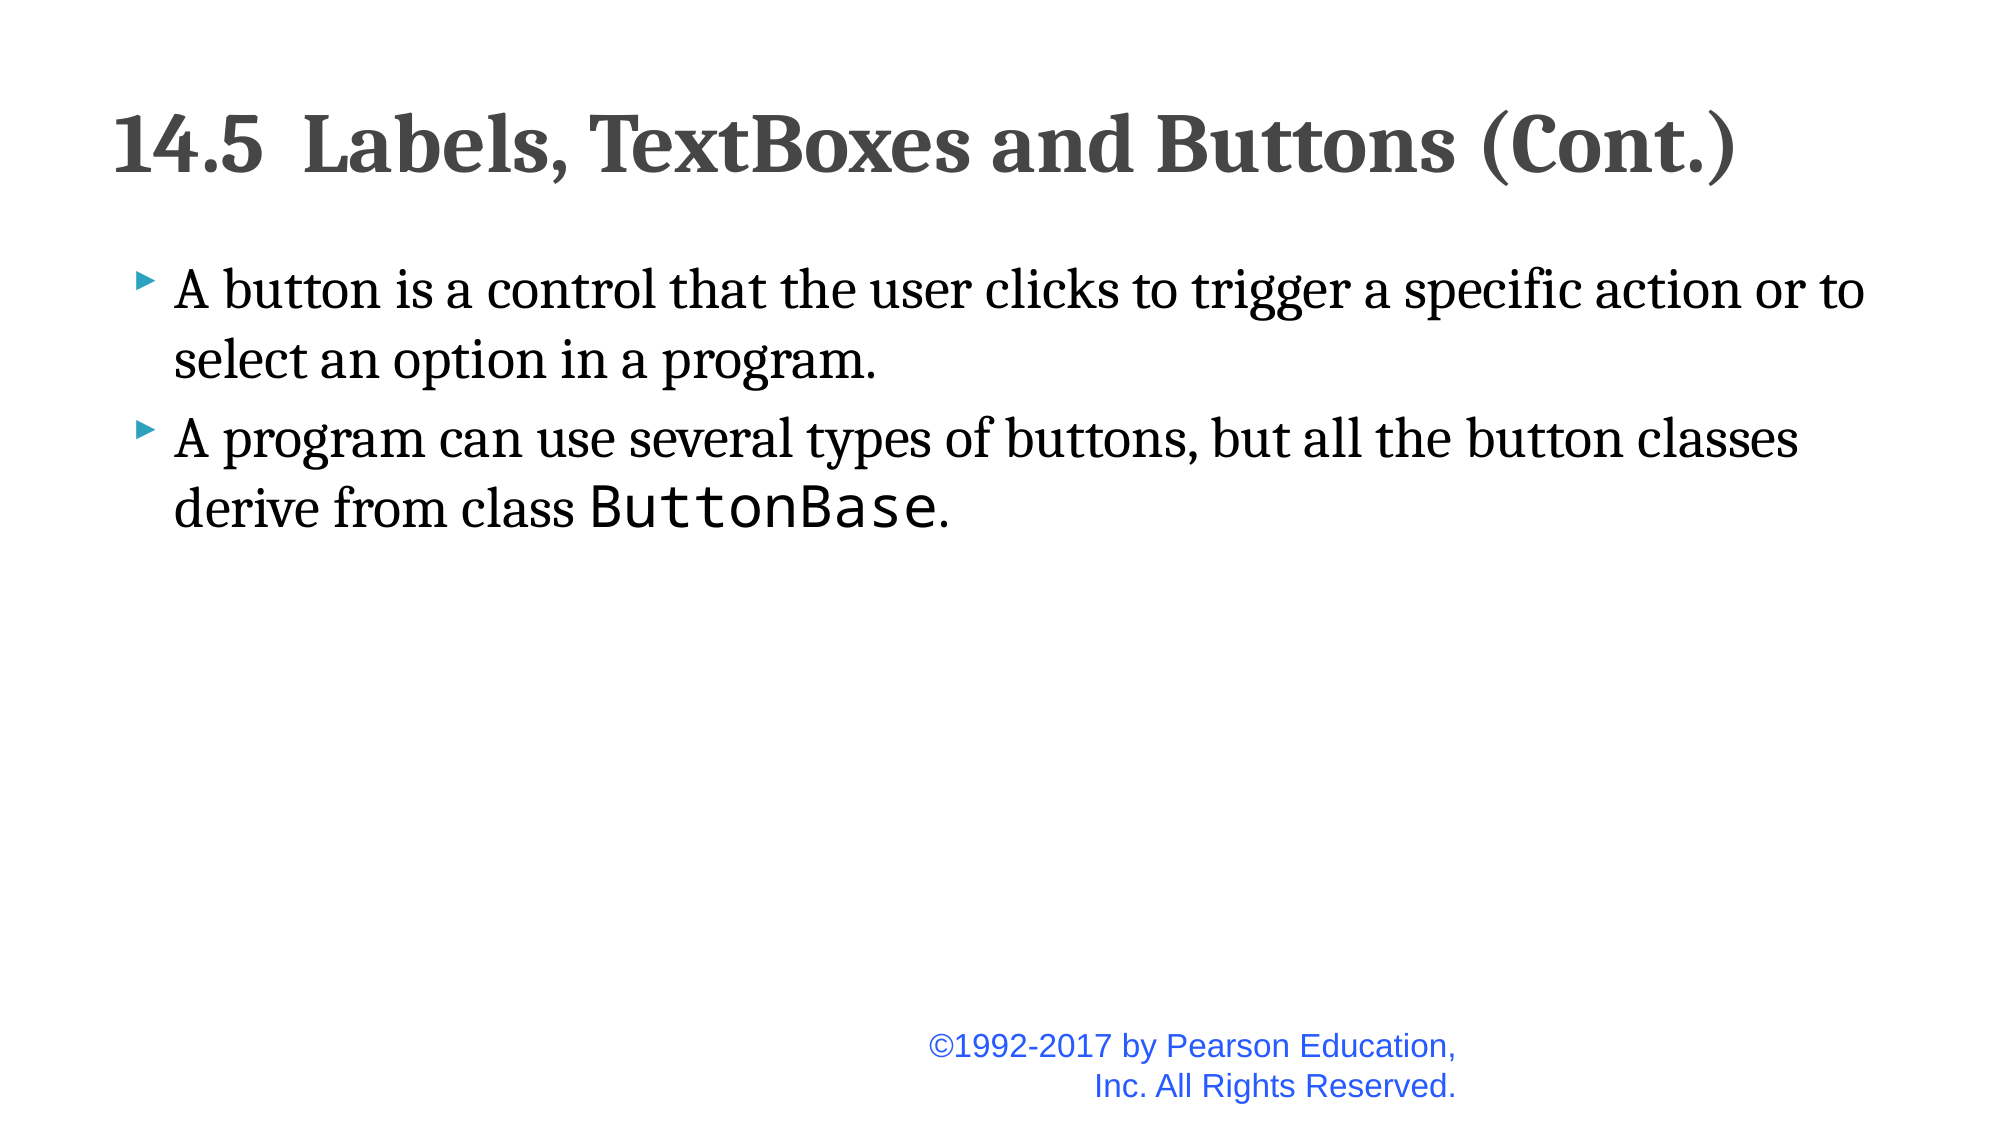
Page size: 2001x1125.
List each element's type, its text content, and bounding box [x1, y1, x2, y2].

footer ©1992-2017 by Pearson Education, Inc. All Rights Reserved. [900, 1051, 1473, 1112]
list A button is a control that the user clicks to trigger a specific action or to select an option in a program. A program can use several types of buttons, but all the button classes derive from class ButtonBase. [99, 242, 1900, 986]
title 14.5 Labels, TextBoxes and Buttons (Cont.) [99, 45, 1900, 233]
